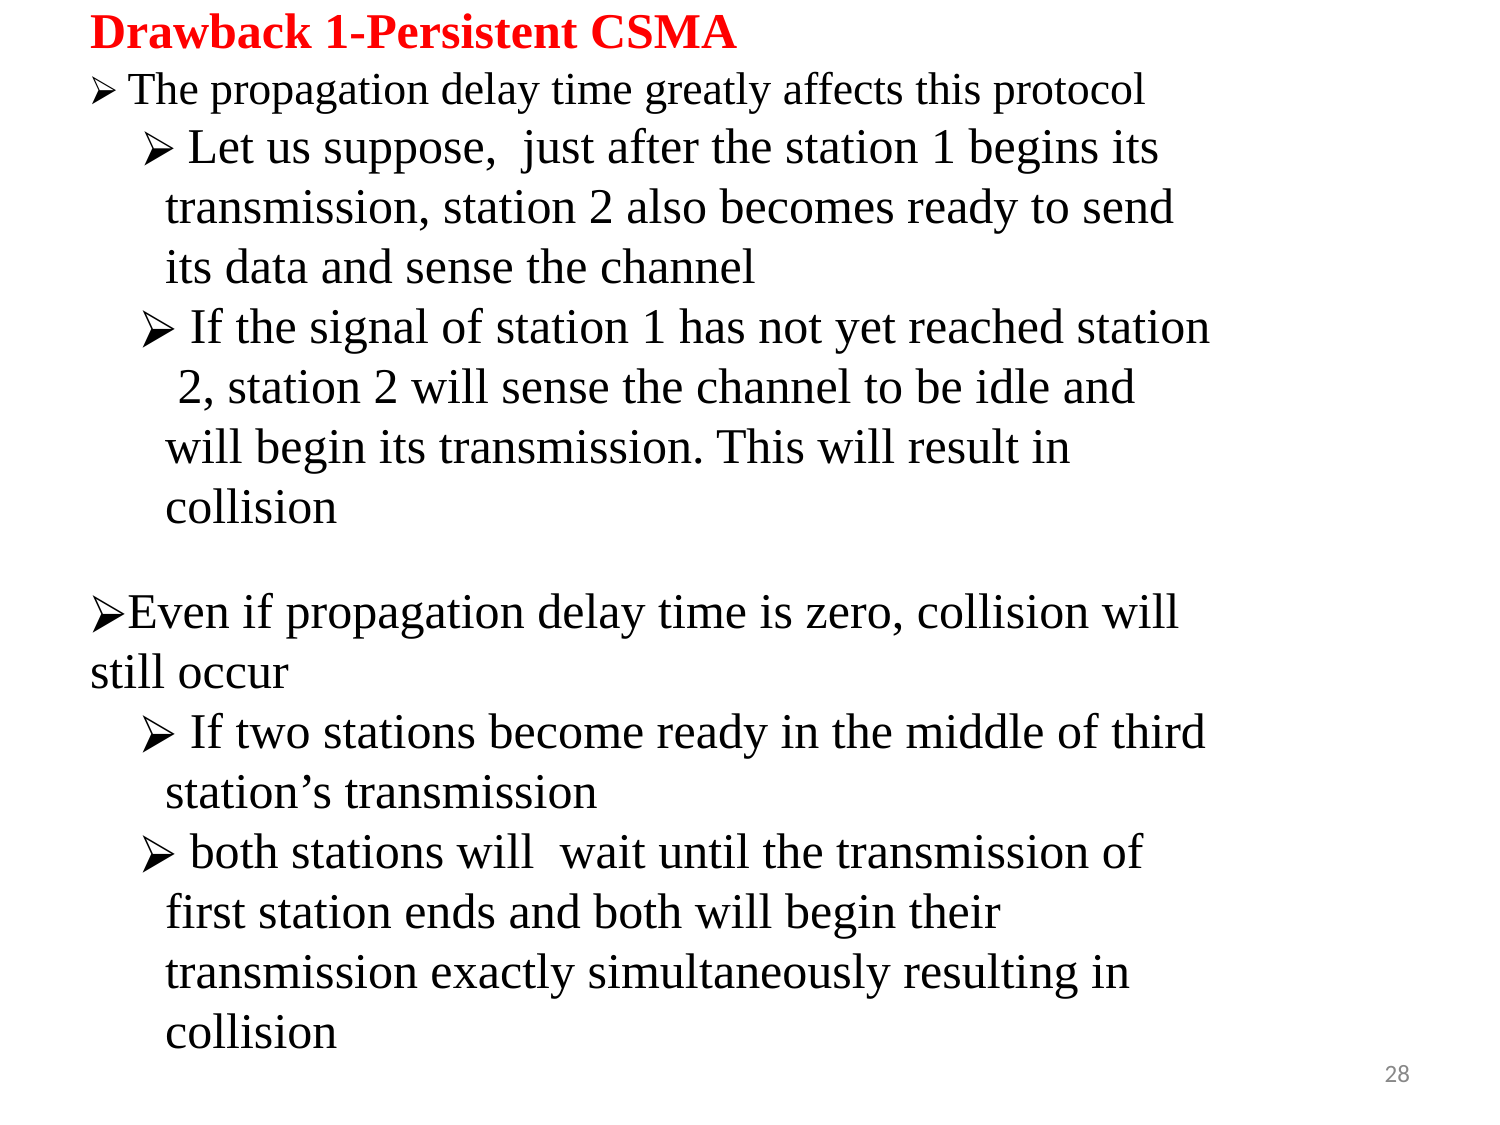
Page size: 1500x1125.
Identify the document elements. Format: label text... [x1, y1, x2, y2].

slide_number 28 [1074, 1042, 1425, 1103]
text_box Drawback 1-Persistent CSMA The propagation delay time greatly affects this protocol Let us suppose, just after the station 1 begins its transmission, station 2 also becomes ready to send its data and sense the channel If the signal of station 1 has not yet reached station 2, station 2 will sense the channel to be idle and will begin its transmission. This will result in collision Even if propagation delay time is zero, collision will still occur If two stations become ready in the middle of third station’s transmission both stations will wait until the transmission of first station ends and both will begin their transmission exactly simultaneously resulting in collision [75, 0, 1238, 1072]
